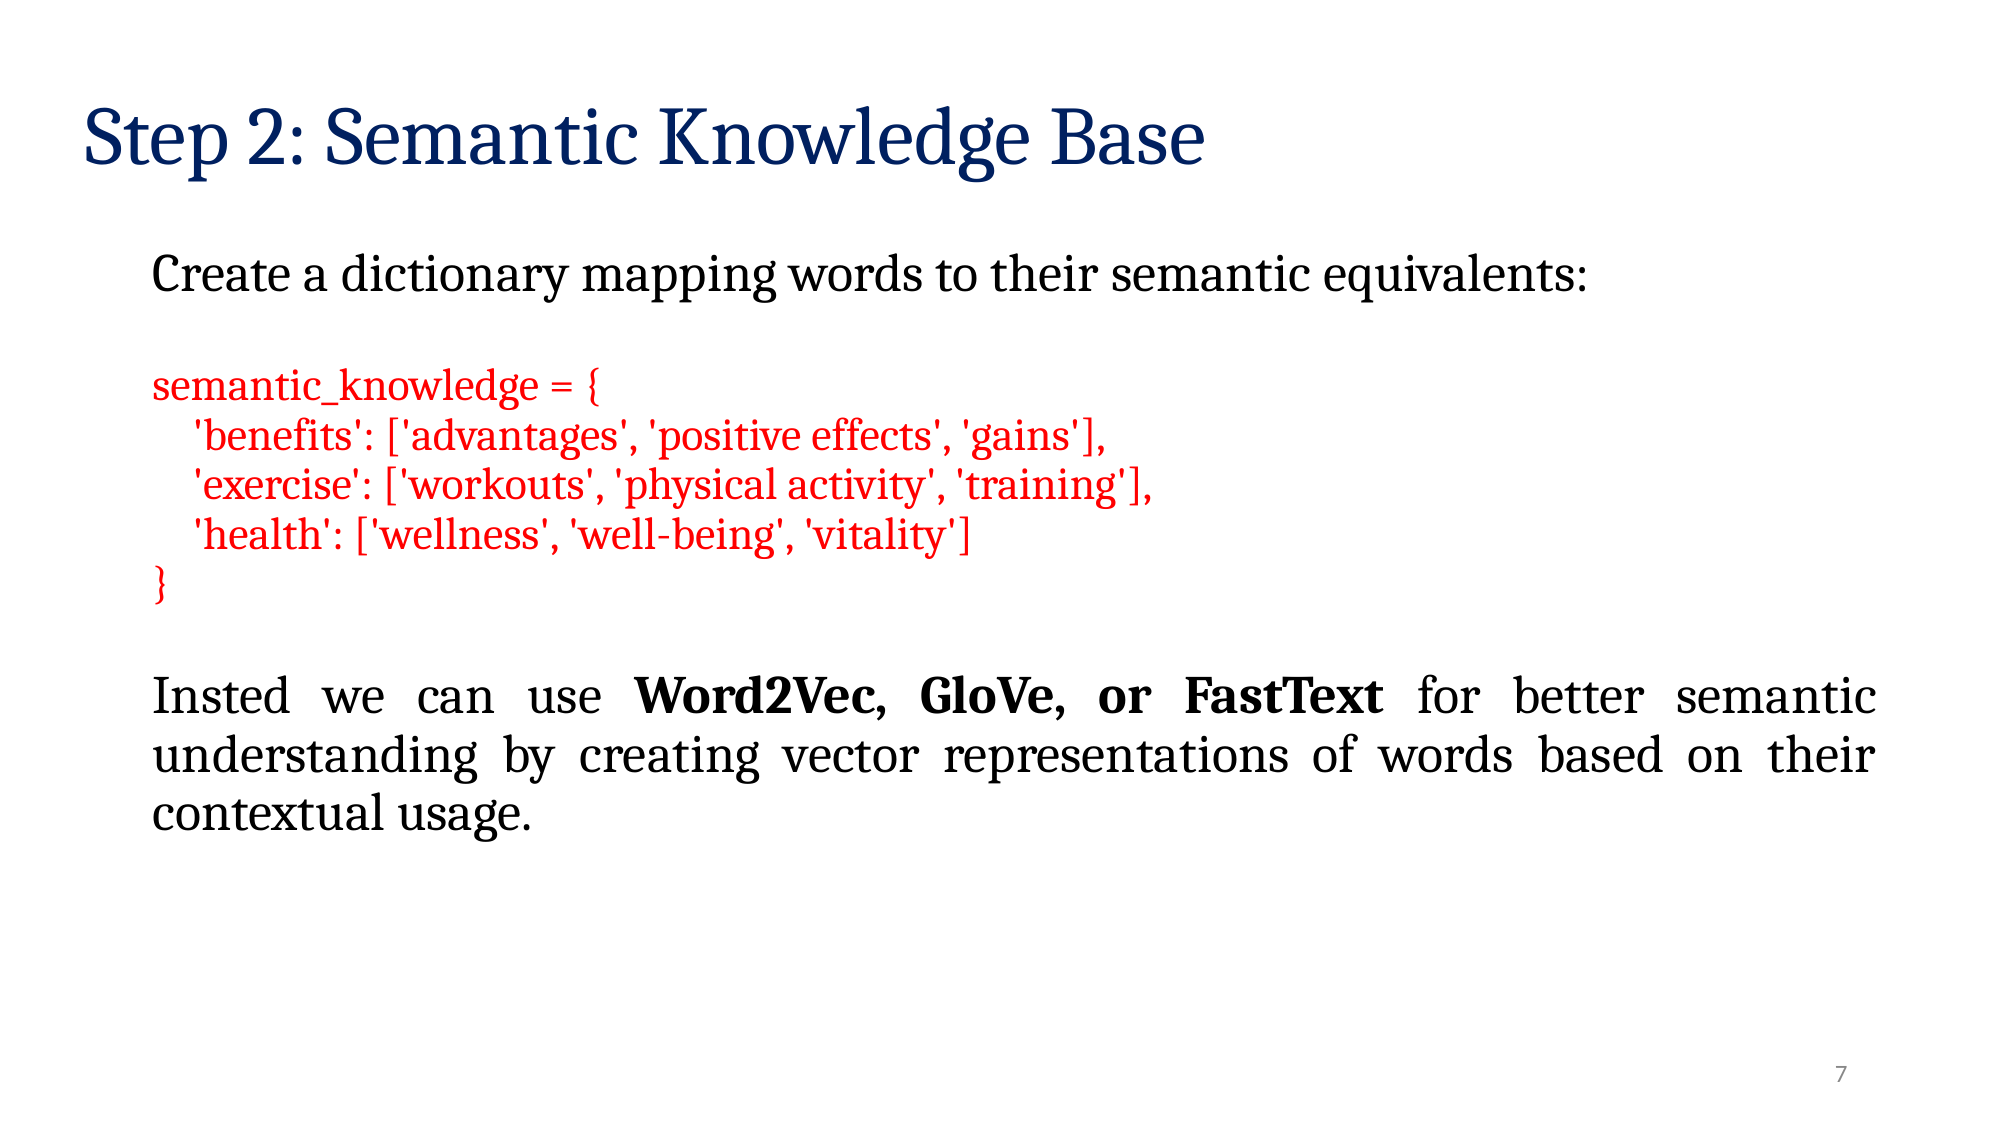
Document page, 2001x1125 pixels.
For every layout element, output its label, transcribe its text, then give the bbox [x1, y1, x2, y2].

slide_number ‹#› [1412, 1042, 1863, 1103]
title Step 2: Semantic Knowledge Base [70, 15, 1826, 261]
list Create a dictionary mapping words to their semantic equivalents: semantic_knowledge = { 'benefits': ['advantages', 'positive effects', 'gains'], 'exercise': ['workouts', 'physical activity', 'training'], 'health': ['wellness', 'well-being', 'vitality'] } Insted we can use Word2Vec, GloVe, or FastText for better semantic understanding by creating vector representations of words based on their contextual usage. [137, 236, 1893, 887]
